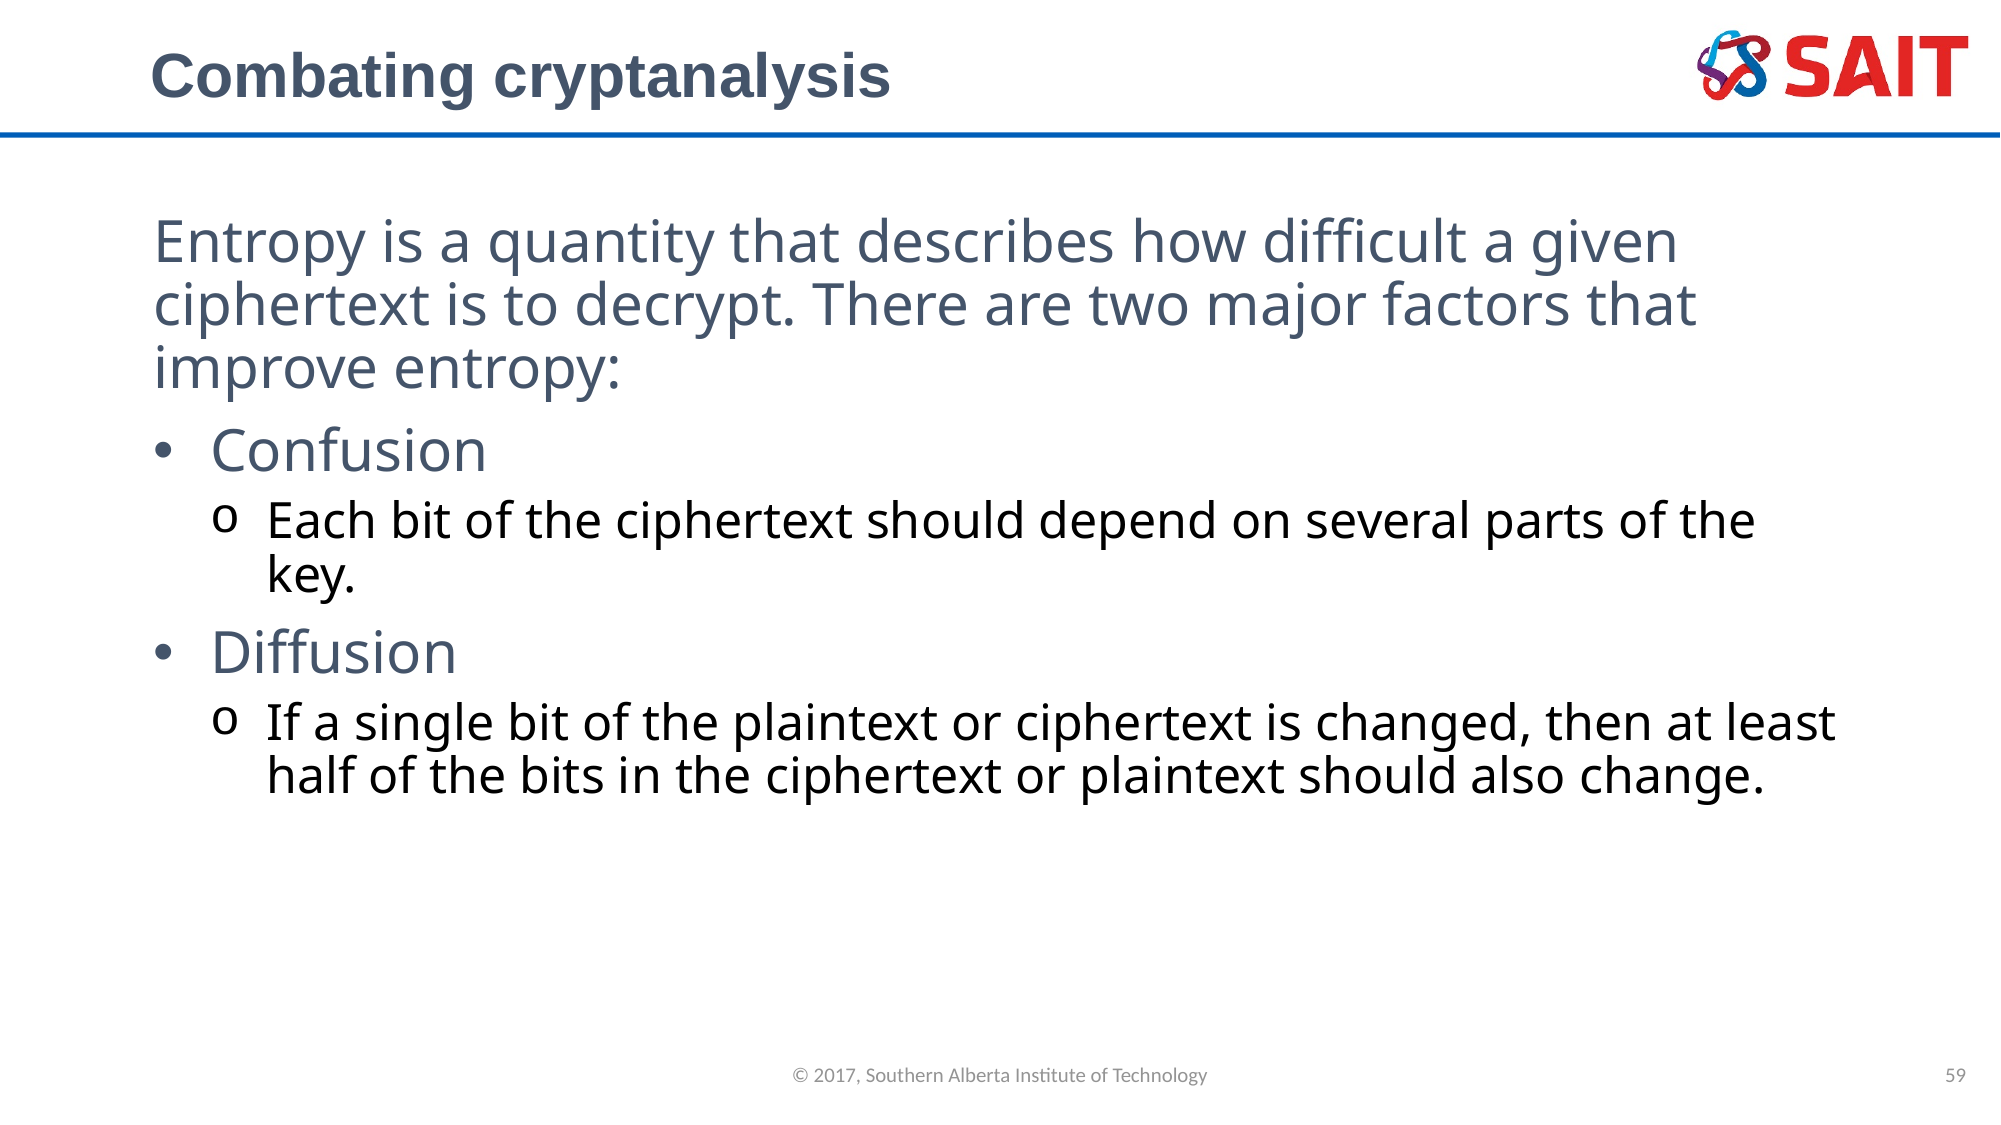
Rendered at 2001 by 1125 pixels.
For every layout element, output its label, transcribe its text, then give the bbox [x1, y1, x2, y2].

list Entropy is a quantity that describes how difficult a given ciphertext is to decrypt. There are two major factors that improve entropy: Confusion Each bit of the ciphertext should depend on several parts of the key. Diffusion If a single bit of the plaintext or ciphertext is changed, then at least half of the bits in the ciphertext or plaintext should also change. [138, 204, 1854, 1020]
title Combating cryptanalysis [135, 25, 1600, 129]
picture [1665, 0, 2000, 130]
